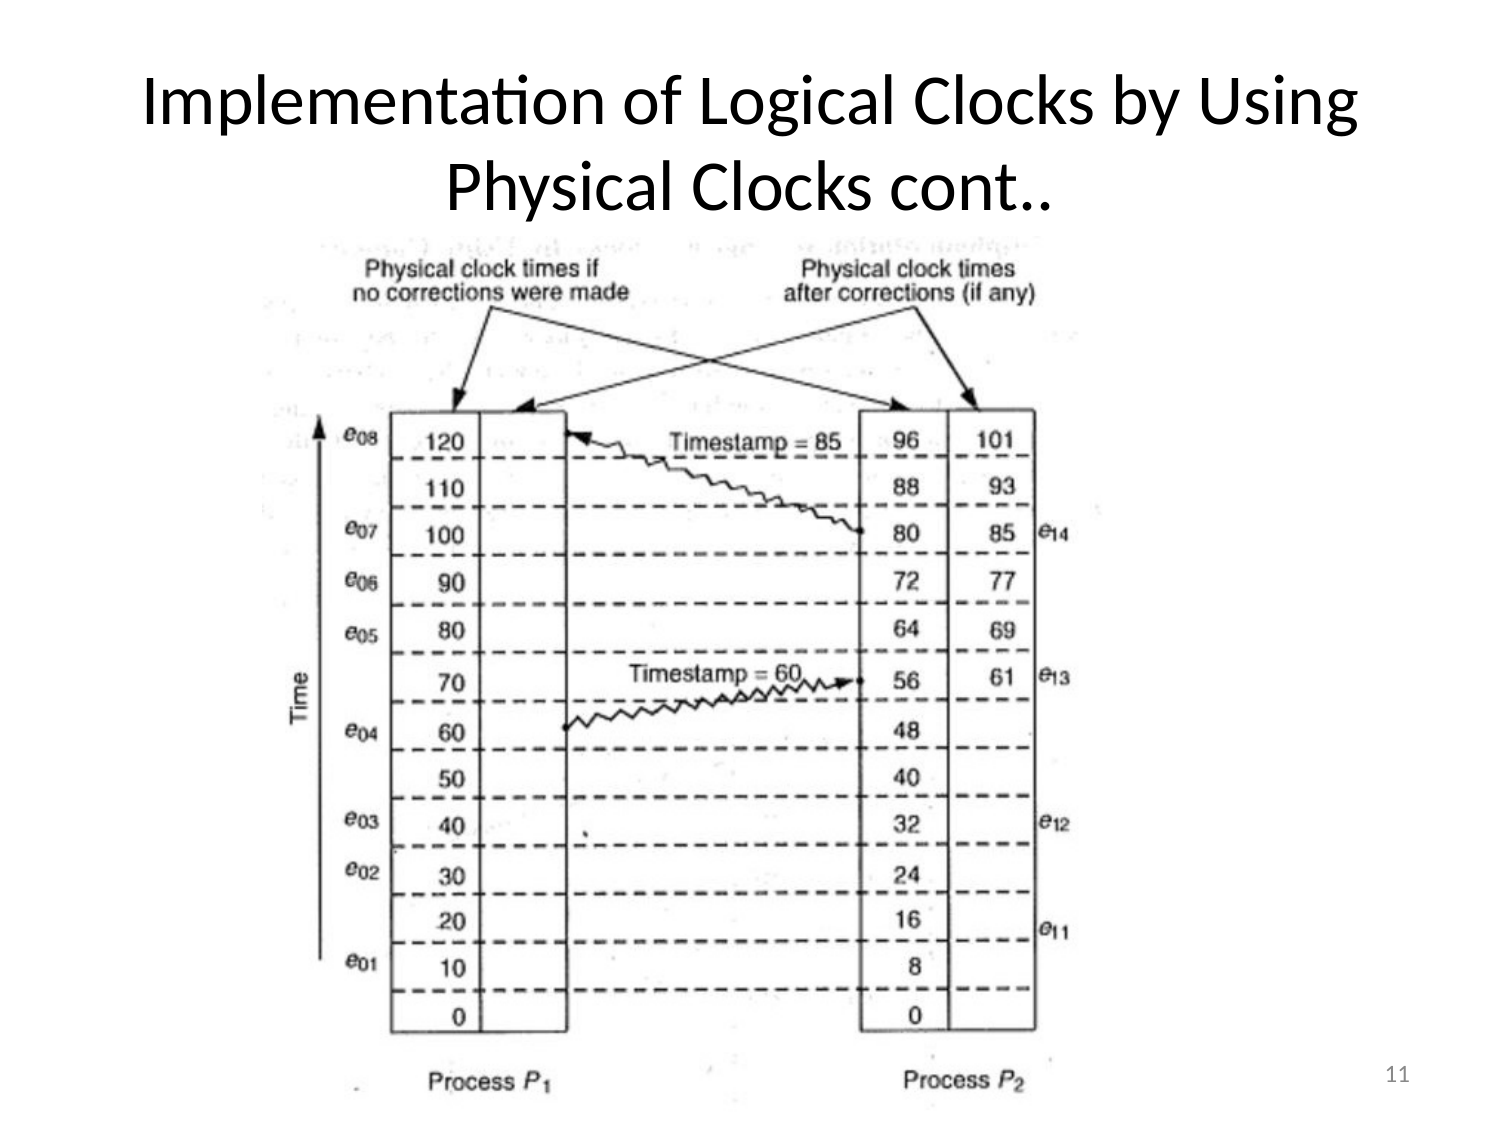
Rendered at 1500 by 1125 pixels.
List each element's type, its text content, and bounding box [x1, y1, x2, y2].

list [262, 236, 1120, 1125]
title Implementation of Logical Clocks by Using Physical Clocks cont.. [75, 45, 1425, 233]
text_box ‹#› [1124, 1042, 1425, 1103]
